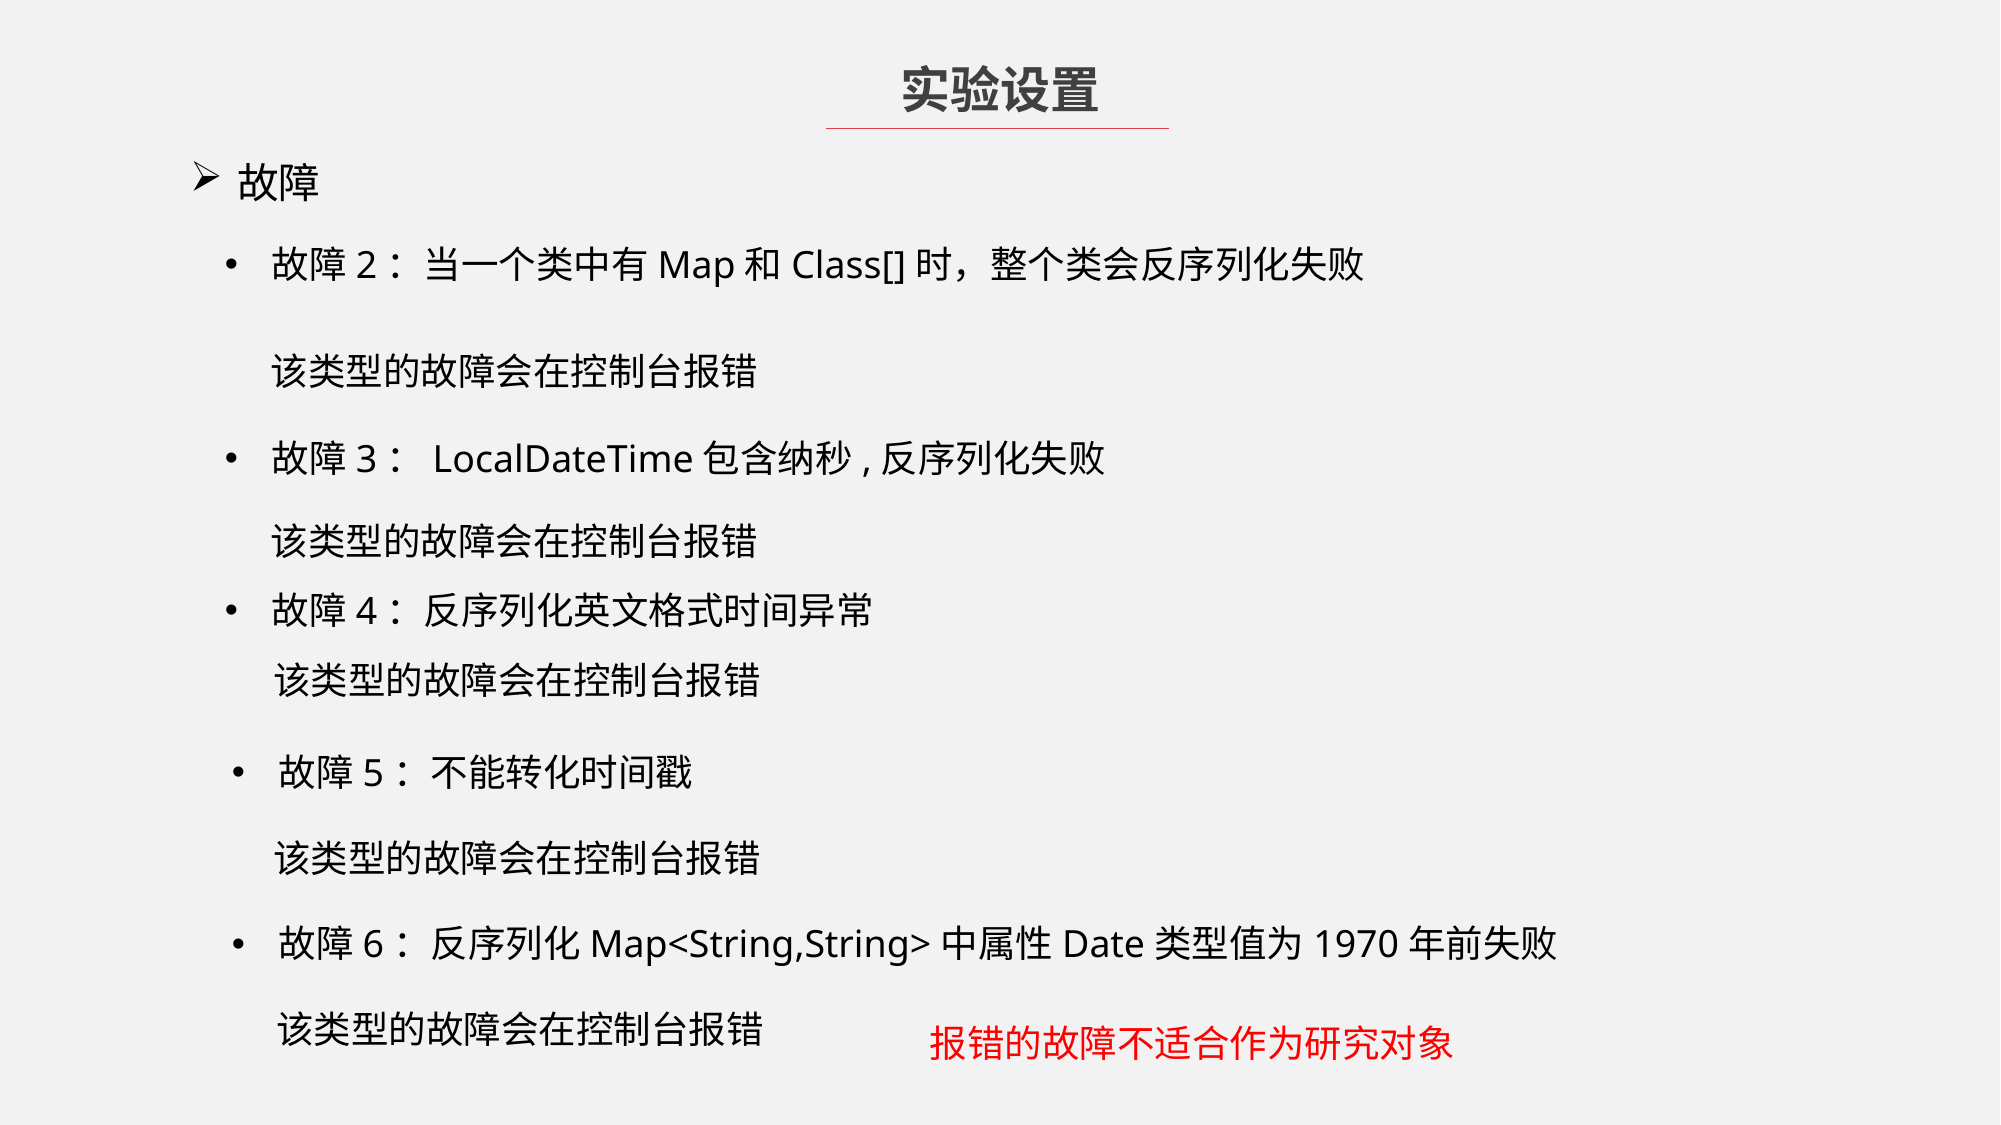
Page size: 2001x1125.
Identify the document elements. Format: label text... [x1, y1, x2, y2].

text_box 报错的故障不适合作为研究对象 [914, 1012, 1521, 1073]
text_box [678, 50, 1322, 129]
text_box 该类型的故障会在控制台报错 [258, 649, 776, 710]
text_box 故障6：反序列化Map<String,String>中属性Date类型值为1970年前失败 [217, 913, 1655, 973]
text_box 故障 [175, 149, 410, 215]
text_box 该类型的故障会在控制台报错 [255, 340, 808, 401]
text_box 故障5：不能转化时间戳 [217, 741, 1140, 802]
text_box 该类型的故障会在控制台报错 [258, 827, 776, 888]
text_box 该类型的故障会在控制台报错 [255, 510, 808, 571]
text_box 该类型的故障会在控制台报错 [261, 998, 779, 1059]
text_box 故障2：当一个类中有Map和Class[]时，整个类会反序列化失败 [210, 233, 1497, 293]
text_box 故障3：LocalDateTime包含纳秒,反序列化失败 [210, 427, 1133, 488]
text_box 故障4：反序列化英文格式时间异常 [210, 579, 1133, 640]
